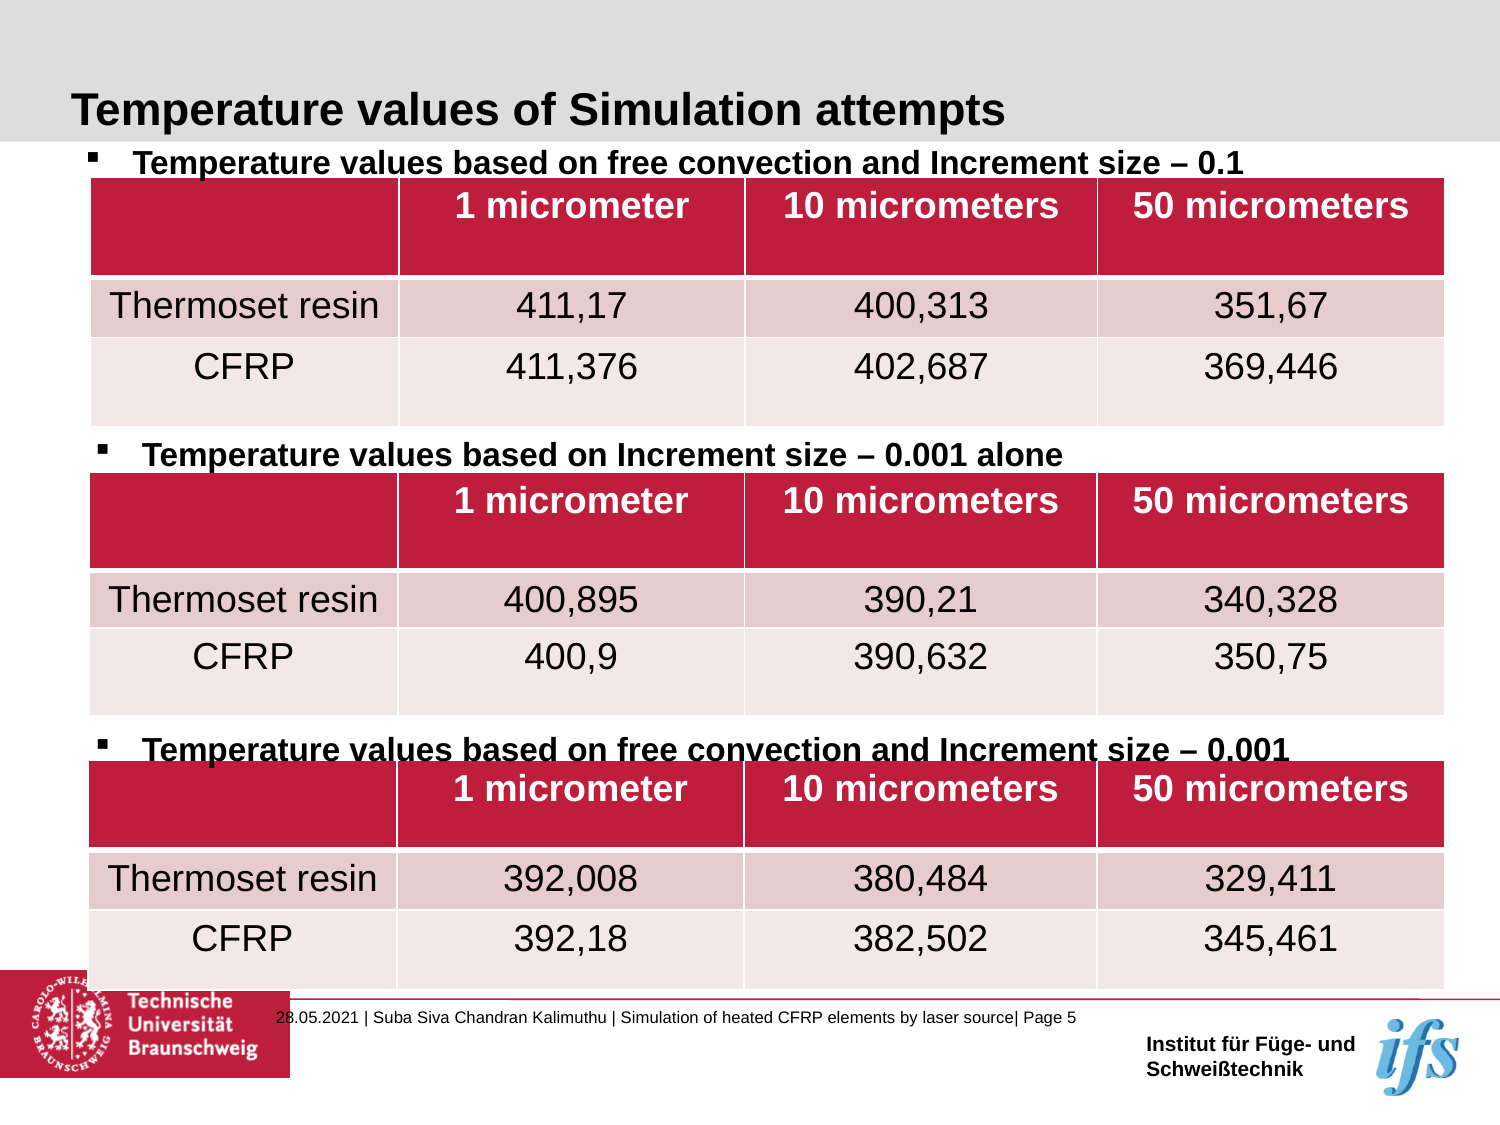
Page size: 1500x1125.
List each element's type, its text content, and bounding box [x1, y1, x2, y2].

table_cell 351,67 [1098, 280, 1444, 337]
table_header 1 micrometer [398, 776, 743, 847]
table_cell 392,18 [398, 911, 743, 989]
table_header [91, 189, 398, 275]
table_header 10 micrometers [746, 189, 1097, 275]
table_header 50 micrometers [1098, 481, 1444, 568]
table_cell 411,376 [400, 338, 744, 426]
table_header 1 micrometer [399, 481, 744, 568]
table_cell Thermoset resin [91, 280, 398, 337]
table_cell 340,328 [1098, 573, 1444, 627]
picture [0, 970, 290, 1078]
table_cell 400,895 [399, 573, 744, 627]
table_cell Thermoset resin [90, 573, 397, 627]
table_cell 350,75 [1098, 629, 1444, 715]
table_header 10 micrometers [745, 776, 1096, 847]
table_header [89, 776, 396, 847]
table_header 50 micrometers [1098, 189, 1444, 275]
table_cell CFRP [91, 338, 398, 426]
title Temperature values of Simulation attempts [70, 17, 1445, 134]
table_header 1 micrometer [400, 189, 744, 275]
table_cell 380,484 [745, 853, 1096, 909]
table_cell CFRP [89, 911, 396, 989]
table_cell 329,411 [1098, 853, 1444, 909]
table_header [90, 481, 397, 568]
table_cell 382,502 [745, 911, 1096, 989]
table_cell 392,008 [398, 853, 743, 909]
table_cell Thermoset resin [89, 853, 396, 909]
table_cell 402,687 [746, 338, 1097, 426]
table_cell 390,21 [745, 573, 1096, 627]
table_cell 345,461 [1098, 911, 1444, 989]
table_cell 369,446 [1098, 338, 1444, 426]
table_cell 400,9 [399, 629, 744, 715]
text_box Temperature values based on free convection and Increment size – 0.1 [70, 134, 1500, 189]
table_cell 400,313 [746, 280, 1097, 337]
table_header 10 micrometers [745, 481, 1096, 568]
text_box Temperature values based on free convection and Increment size – 0.001 [80, 720, 1500, 776]
table_cell 411,17 [400, 280, 744, 337]
table_header 50 micrometers [1098, 776, 1444, 847]
picture [1376, 1019, 1459, 1096]
table_cell CFRP [90, 629, 397, 715]
table_cell 390,632 [745, 629, 1096, 715]
text_box Temperature values based on Increment size – 0.001 alone [80, 425, 1500, 481]
